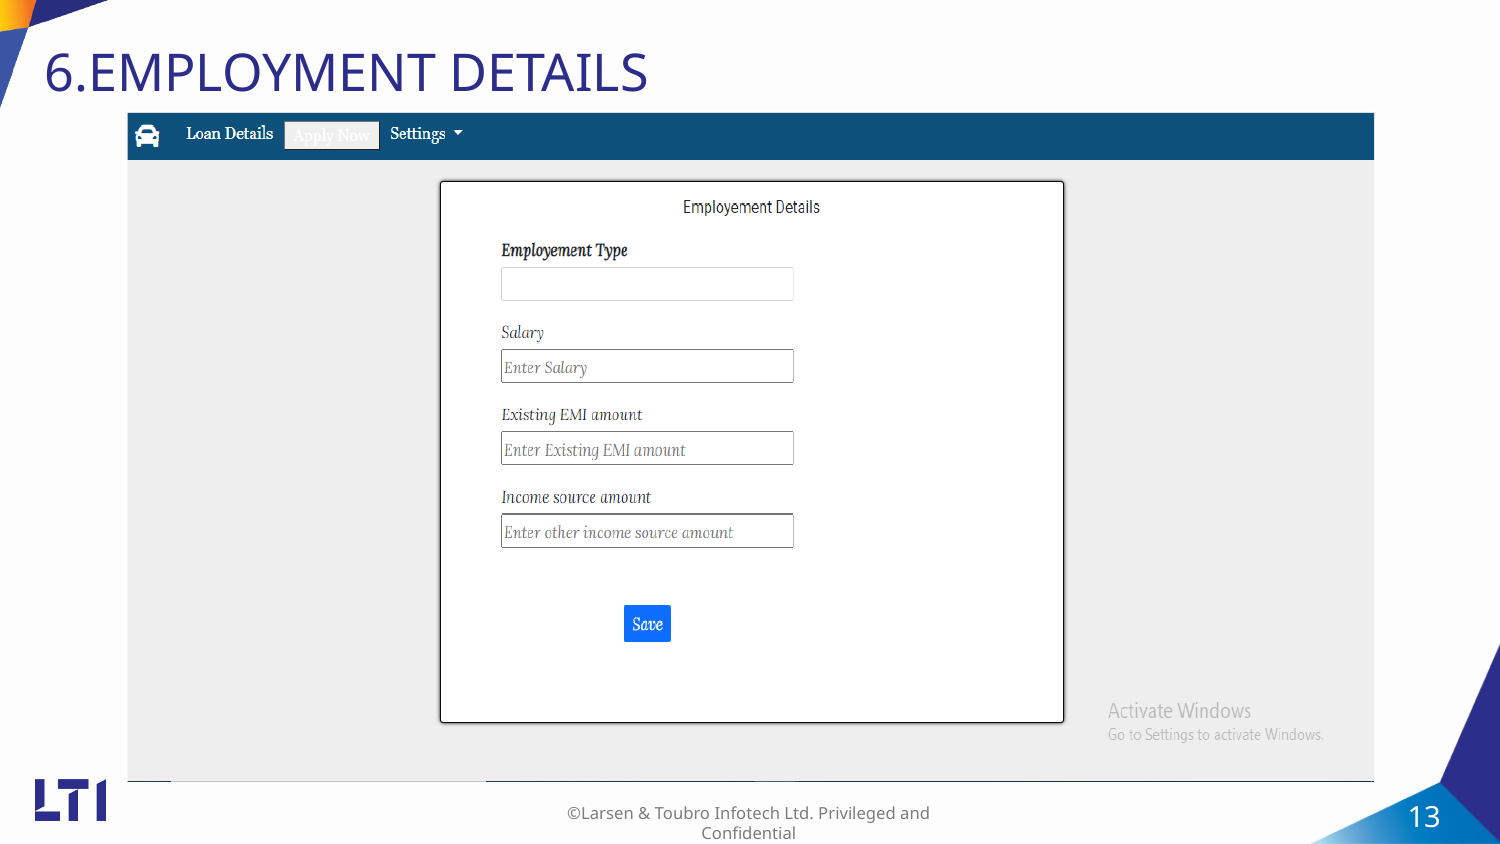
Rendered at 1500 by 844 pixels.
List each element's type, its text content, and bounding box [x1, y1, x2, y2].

picture [127, 110, 1500, 844]
title 6.EMPLOYMENT DETAILS [43, 38, 1455, 104]
picture [0, 0, 109, 110]
picture [35, 779, 106, 821]
